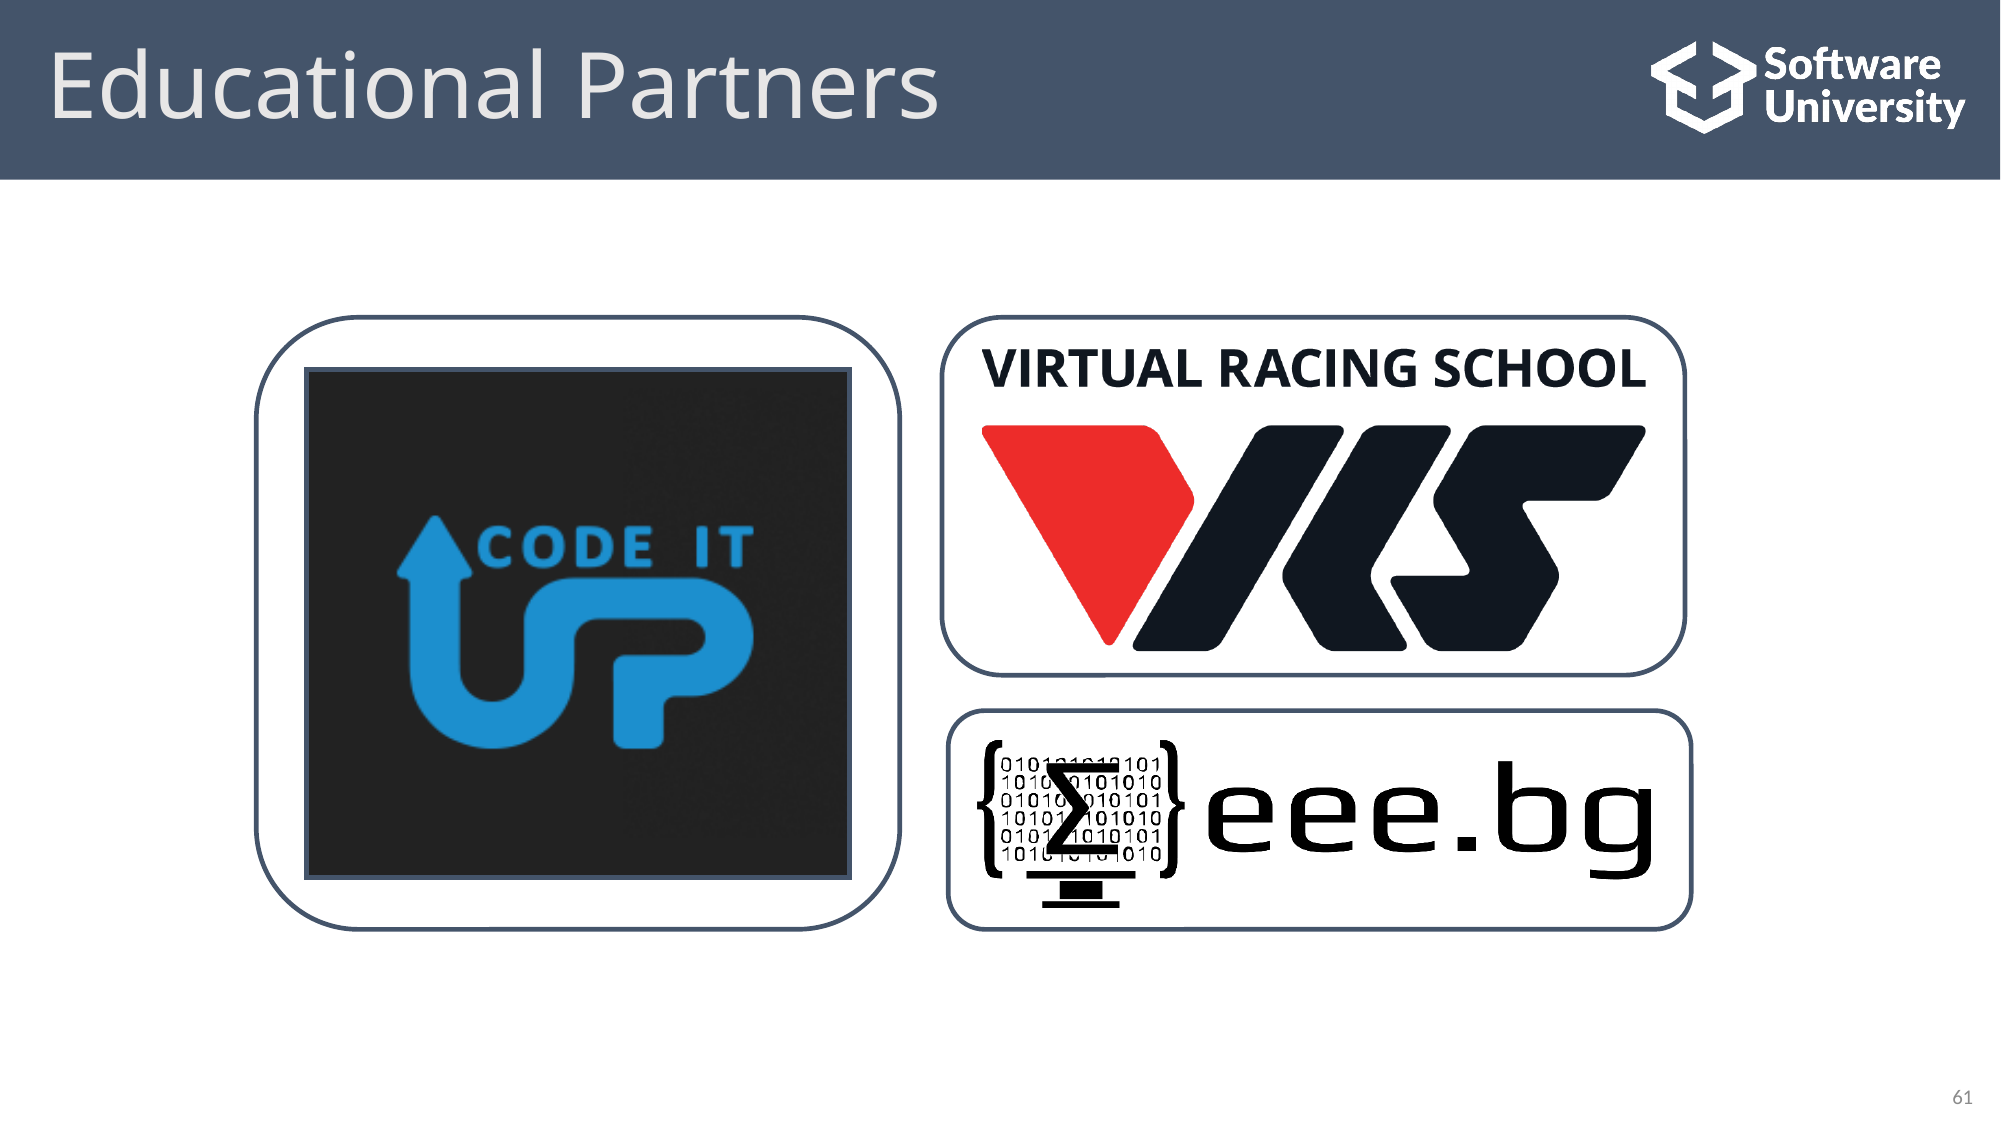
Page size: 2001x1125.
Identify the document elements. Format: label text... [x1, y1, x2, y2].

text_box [256, 317, 900, 930]
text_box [948, 710, 1692, 930]
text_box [941, 172, 1685, 827]
title Educational Partners [31, 16, 1625, 162]
slide_number 61 [1927, 1067, 1989, 1117]
picture [1651, 41, 1966, 134]
